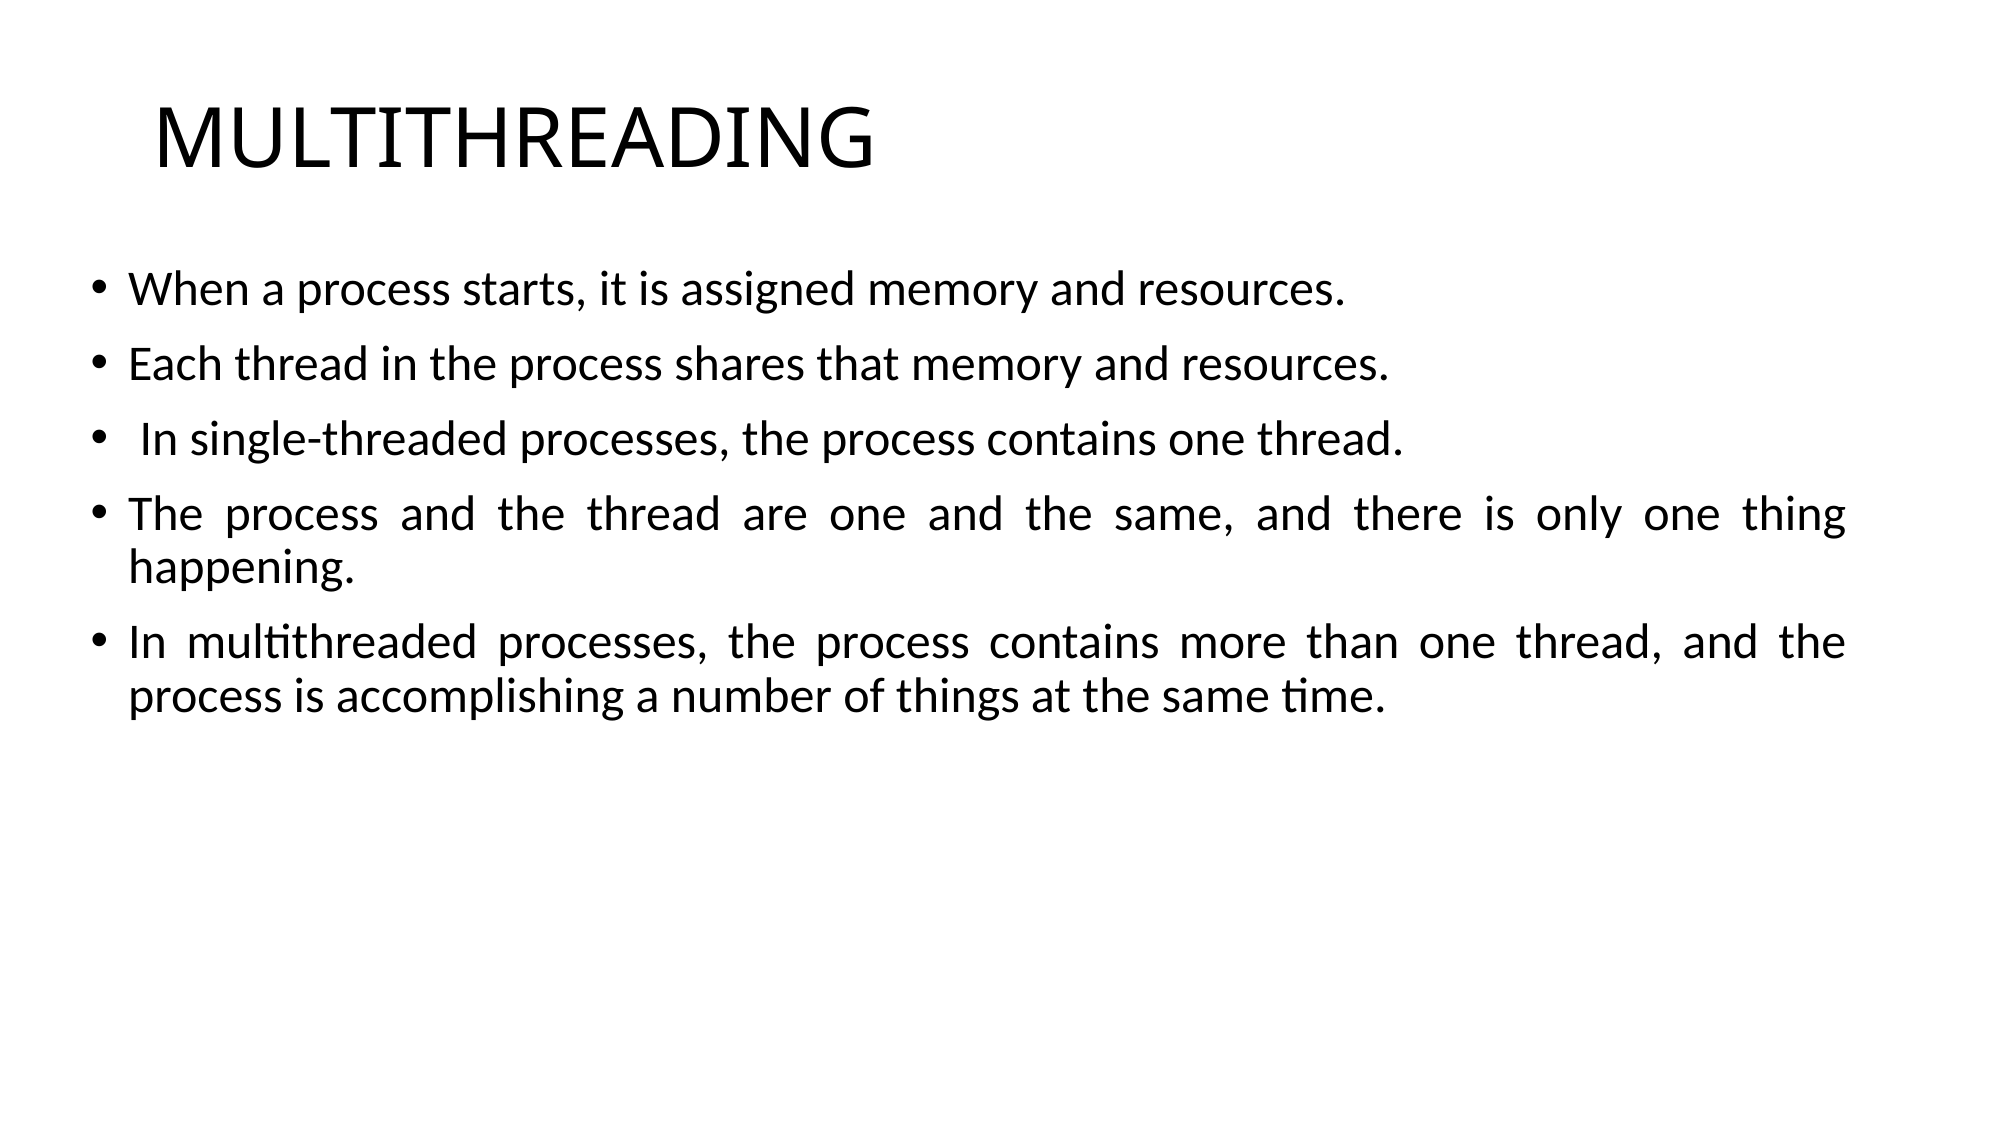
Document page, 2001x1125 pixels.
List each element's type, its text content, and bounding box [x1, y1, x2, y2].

title MULTITHREADING [137, 59, 1863, 222]
list When a process starts, it is assigned memory and resources. Each thread in the process shares that memory and resources. In single-threaded processes, the process contains one thread. The process and the thread are one and the same, and there is only one thing happening. In multithreaded processes, the process contains more than one thread, and the process is accomplishing a number of things at the same time. [75, 254, 1863, 1087]
